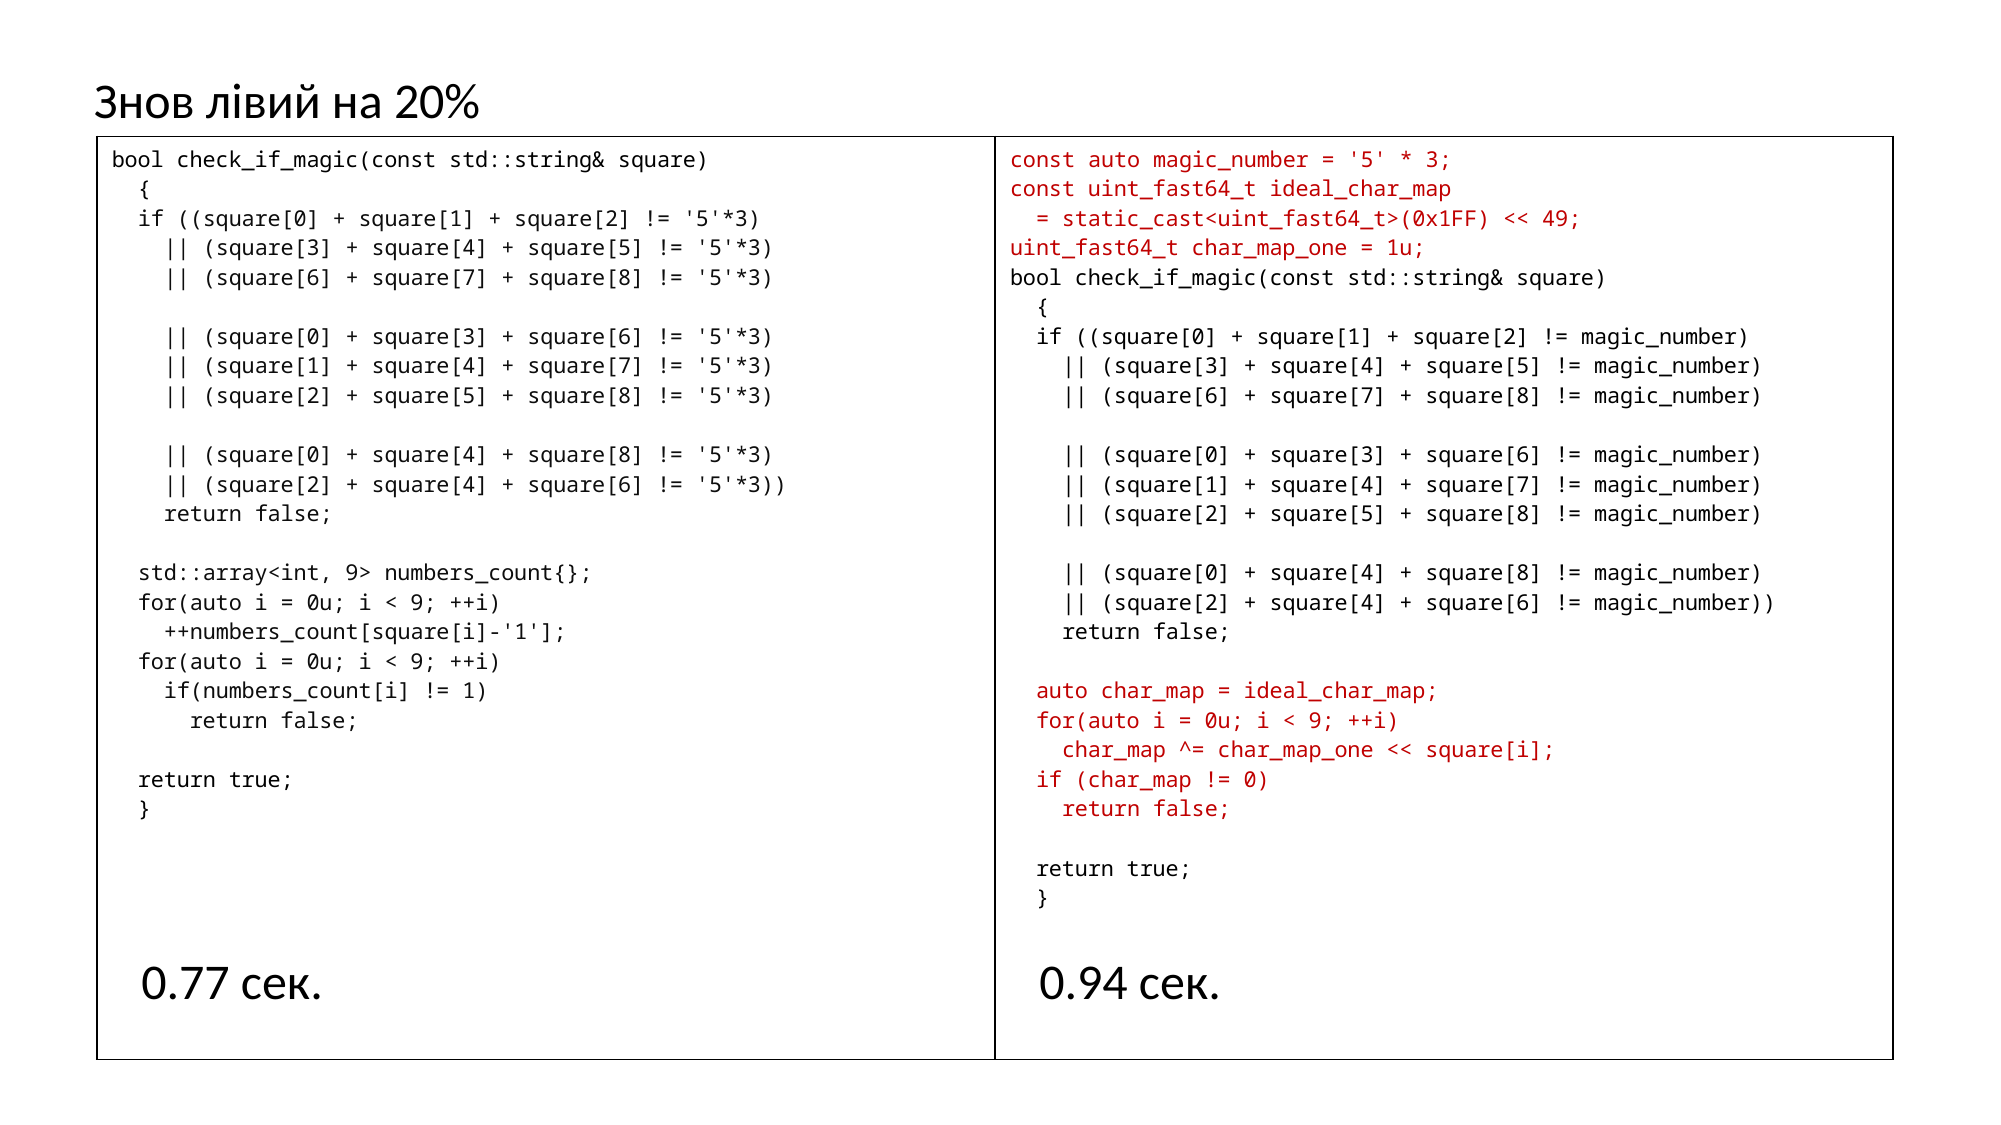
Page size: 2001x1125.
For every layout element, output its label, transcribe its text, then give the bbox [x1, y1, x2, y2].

text_box Знов лівий на 20% [79, 60, 496, 136]
table_header const auto magic_number = '5' * 3; const uint_fast64_t ideal_char_map = static_cast<uint_fast64_t>(0x1FF) << 49; uint_fast64_t char_map_one = 1u; bool check_if_magic(const std::string& square) { if ((square[0] + square[1] + square[2] != magic_number) || (square[3] + square[4] + square[5] != magic_number) || (square[6] + square[7] + square[8] != magic_number) || (square[0] + square[3] + square[6] != magic_number) || (square[1] + square[4] + square[7] != magic_number) || (square[2] + square[5] + square[8] != magic_number) || (square[0] + square[4] + square[8] != magic_number) || (square[2] + square[4] + square[6] != magic_number)) return false; auto char_map = ideal_char_map; for(auto i = 0u; i < 9; ++i) char_map ^= char_map_one << square[i]; if (char_map != 0) return false; return true; } [996, 137, 1892, 1059]
text_box 0.94 сек. [1024, 941, 1236, 1017]
table_header bool check_if_magic(const std::string& square) { if ((square[0] + square[1] + square[2] != '5'*3) || (square[3] + square[4] + square[5] != '5'*3) || (square[6] + square[7] + square[8] != '5'*3) || (square[0] + square[3] + square[6] != '5'*3) || (square[1] + square[4] + square[7] != '5'*3) || (square[2] + square[5] + square[8] != '5'*3) || (square[0] + square[4] + square[8] != '5'*3) || (square[2] + square[4] + square[6] != '5'*3)) return false; std::array<int, 9> numbers_count{}; for(auto i = 0u; i < 9; ++i) ++numbers_count[square[i]-'1']; for(auto i = 0u; i < 9; ++i) if(numbers_count[i] != 1) return false; return true; } [98, 137, 994, 1059]
text_box 0.77 сек. [126, 941, 338, 1017]
